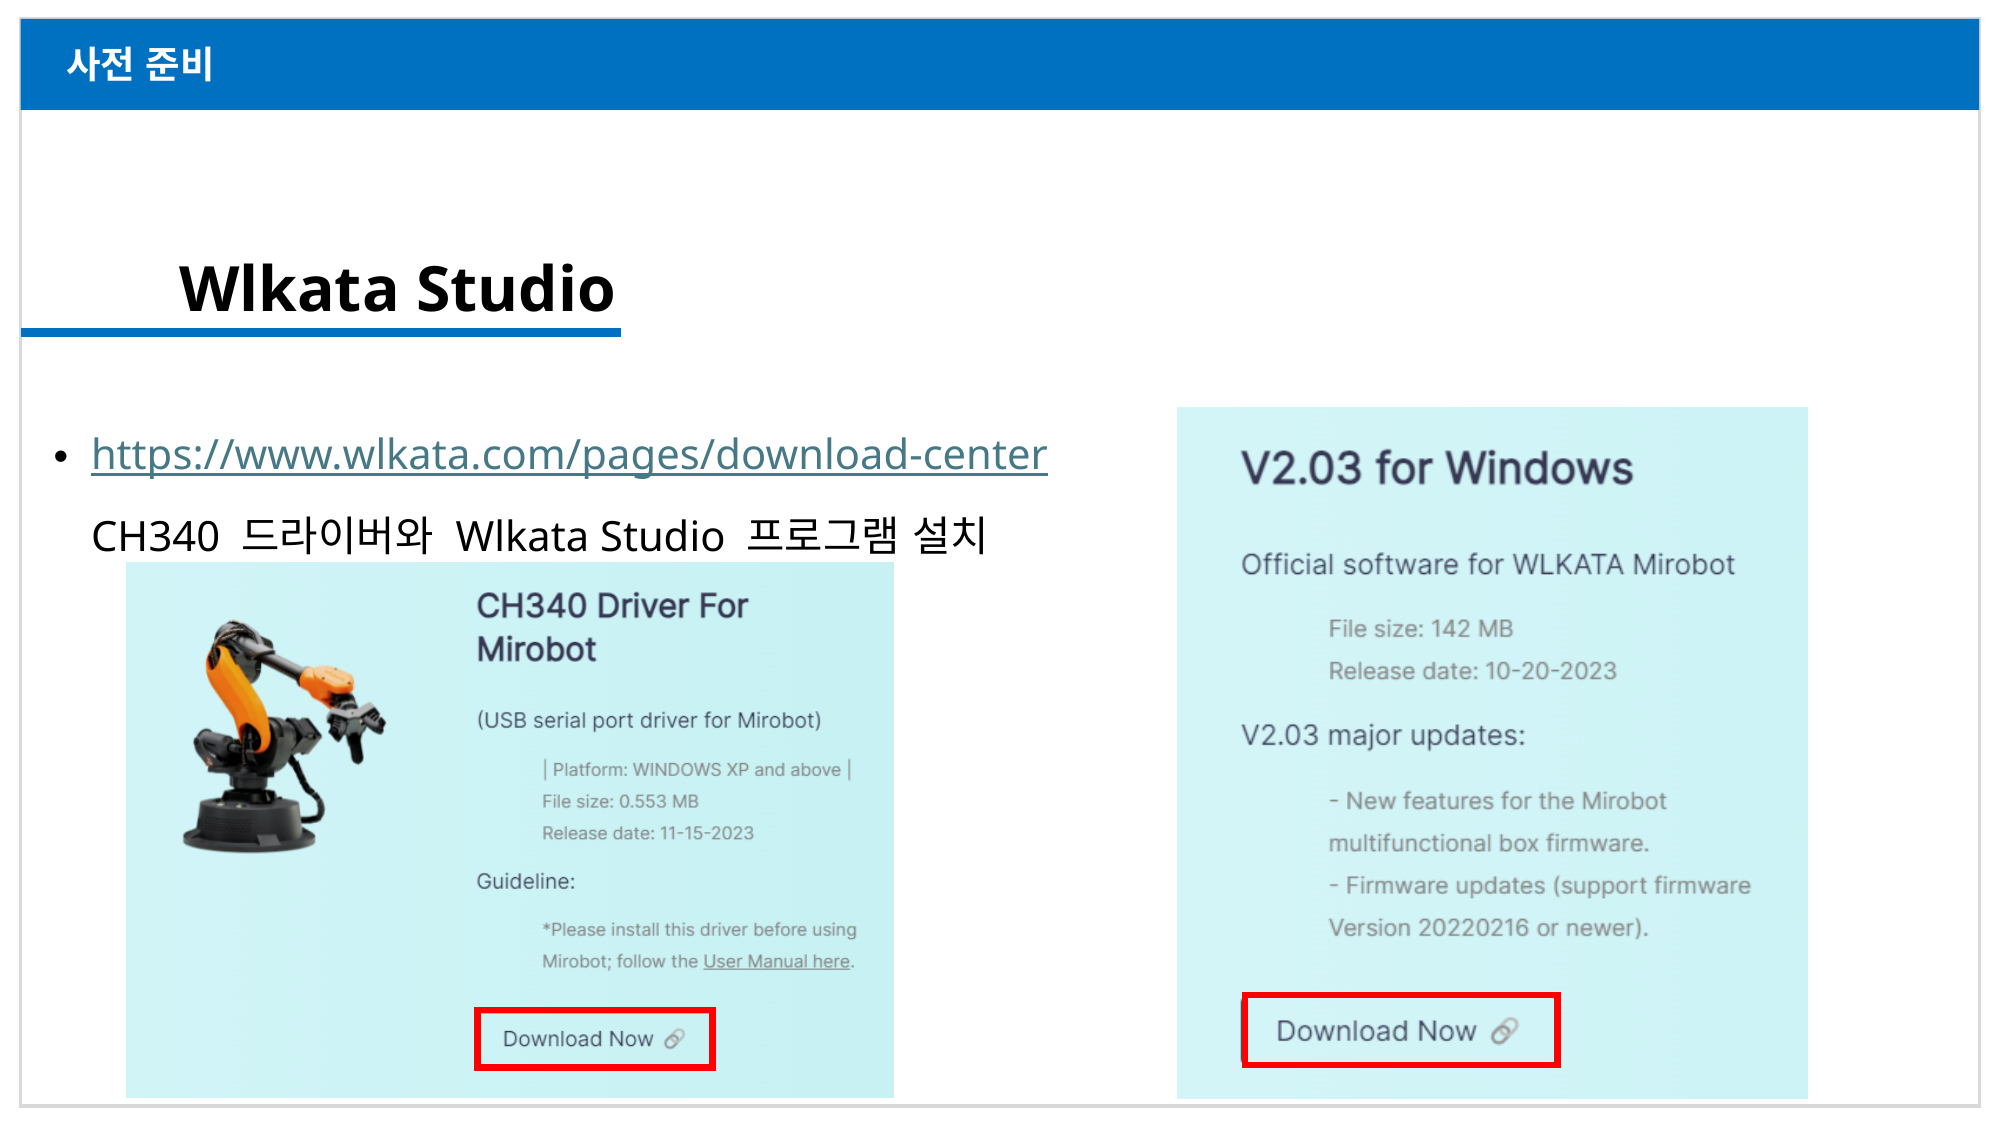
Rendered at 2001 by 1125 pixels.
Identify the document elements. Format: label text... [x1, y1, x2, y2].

text_box 사전 준비 [51, 34, 230, 94]
picture [1177, 407, 1808, 1100]
text_box [19, 17, 1981, 111]
picture [126, 561, 894, 1099]
text_box [19, 111, 1981, 1108]
